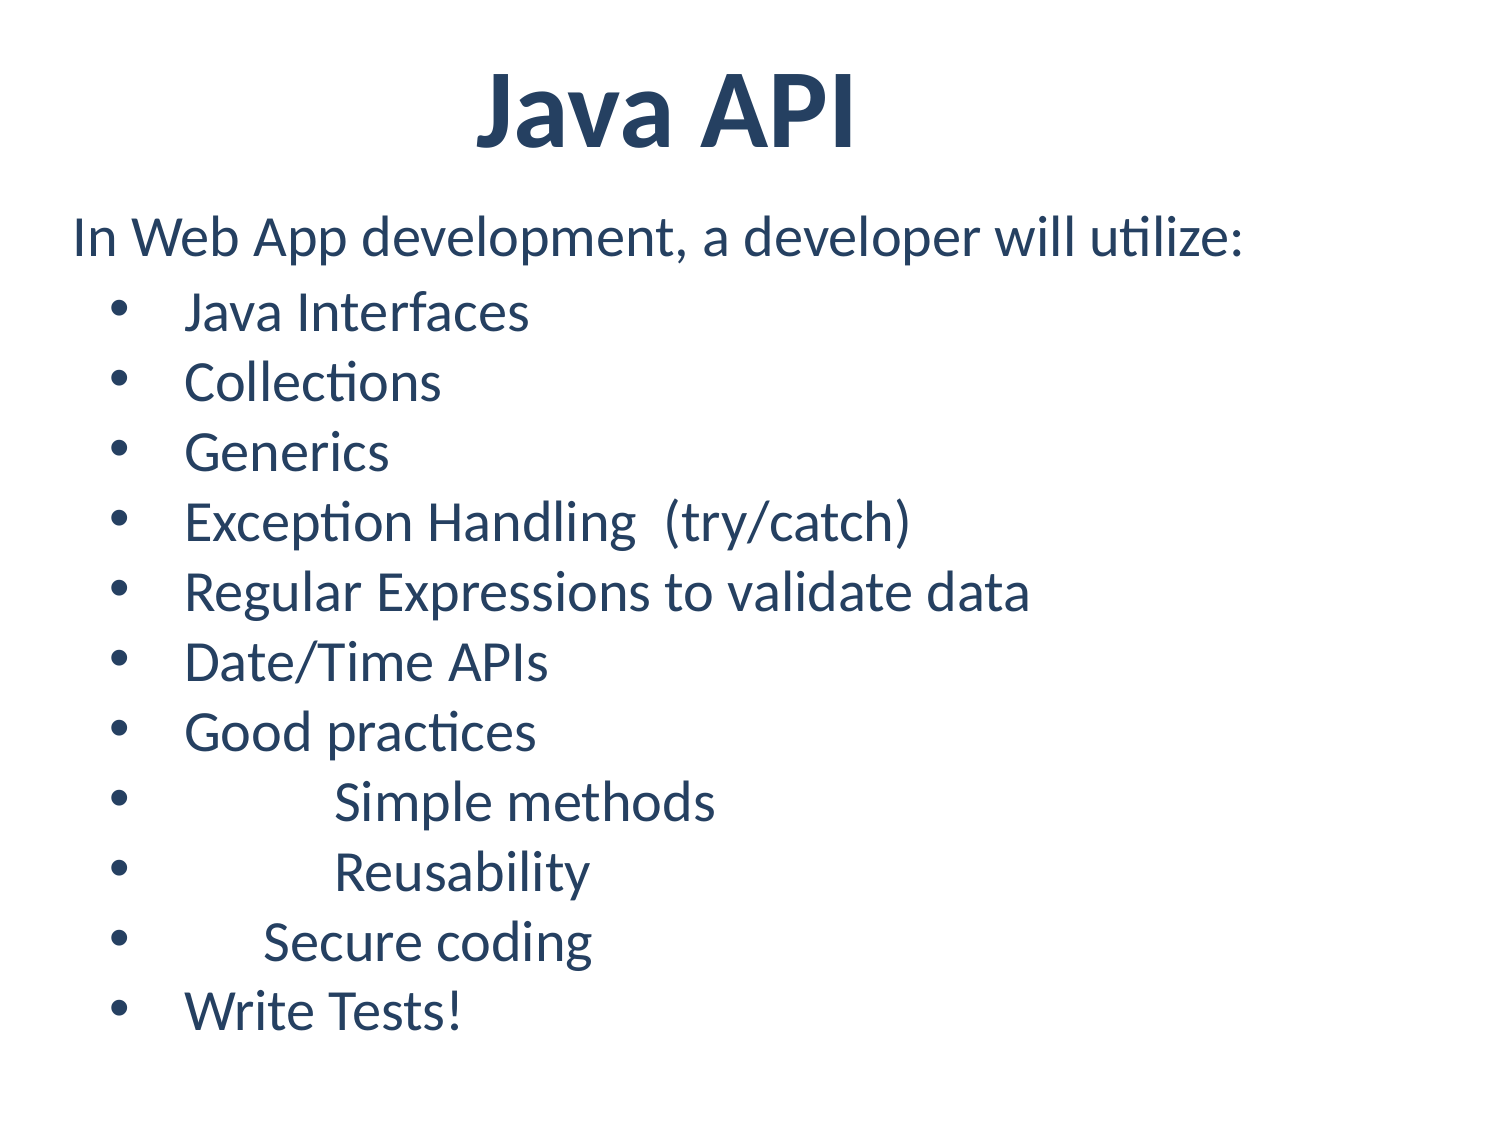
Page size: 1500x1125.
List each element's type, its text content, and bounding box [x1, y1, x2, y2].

text_box Java API [461, 27, 1154, 178]
text_box In Web App development, a developer will utilize: [57, 191, 1444, 276]
text_box Java Interfaces Collections Generics Exception Handling (try/catch) Regular Expressions to validate data Date/Time APIs Good practices Simple methods Reusability Secure coding Write Tests! [94, 265, 1397, 1050]
